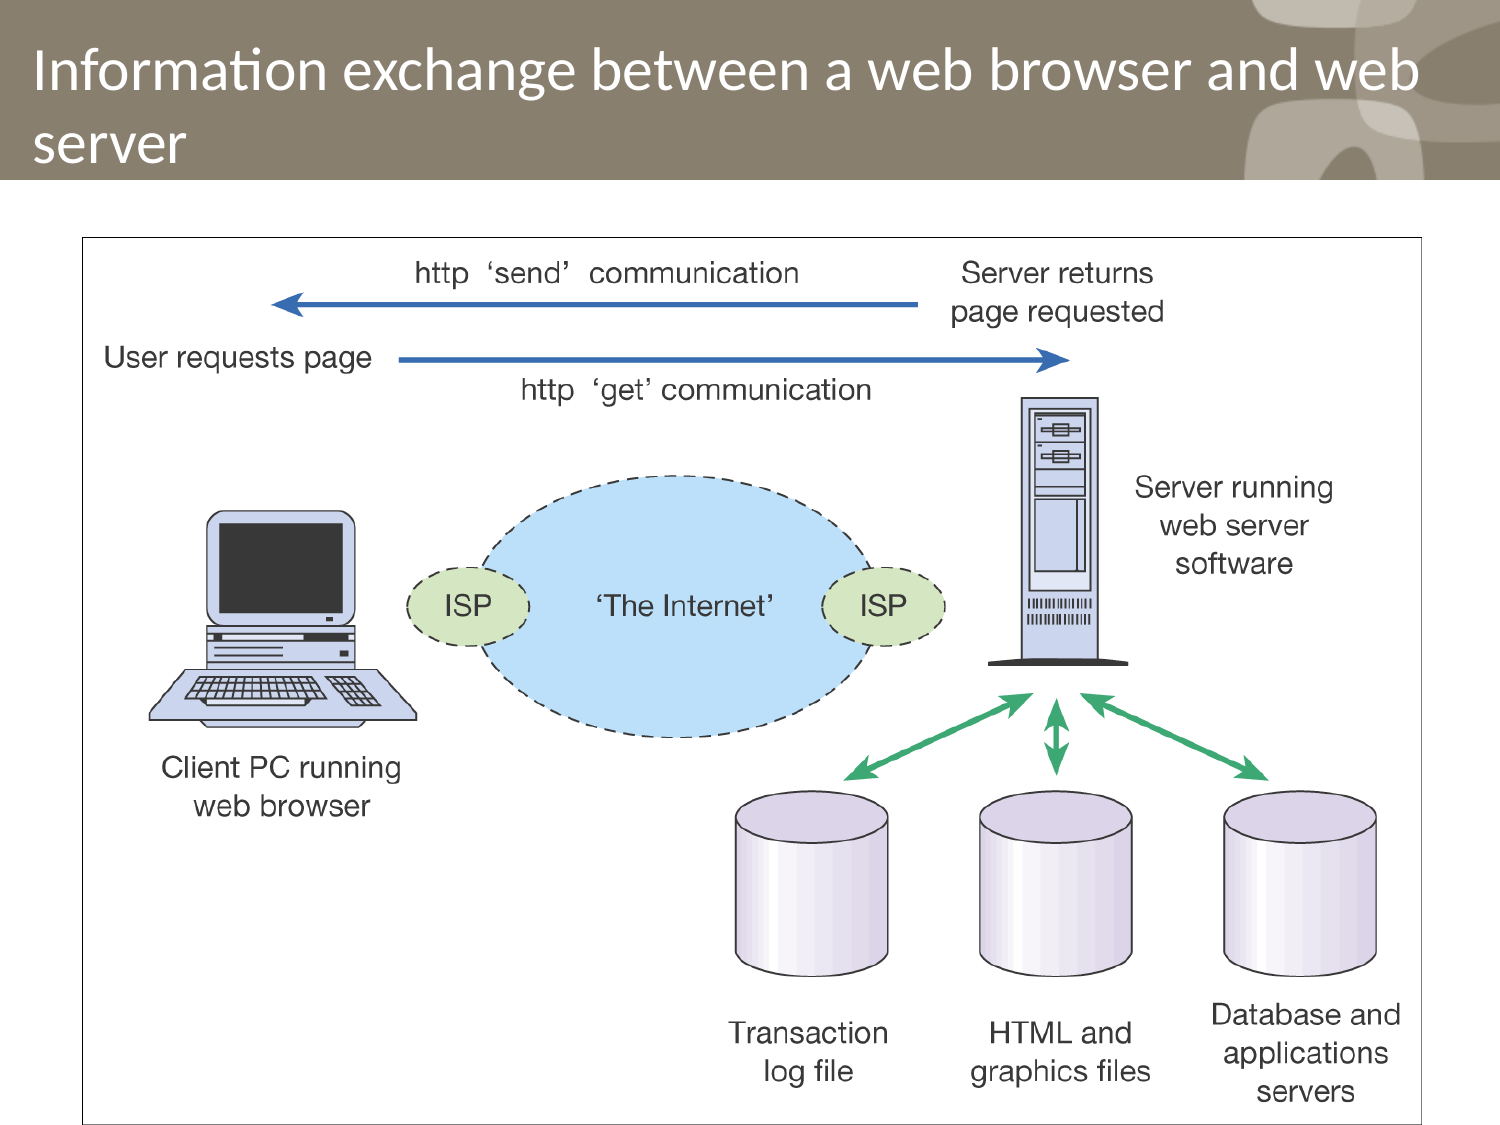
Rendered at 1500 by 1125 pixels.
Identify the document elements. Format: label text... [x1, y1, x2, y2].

picture [81, 237, 1422, 1125]
title Information exchange between a web browser and web server [17, 19, 1500, 184]
